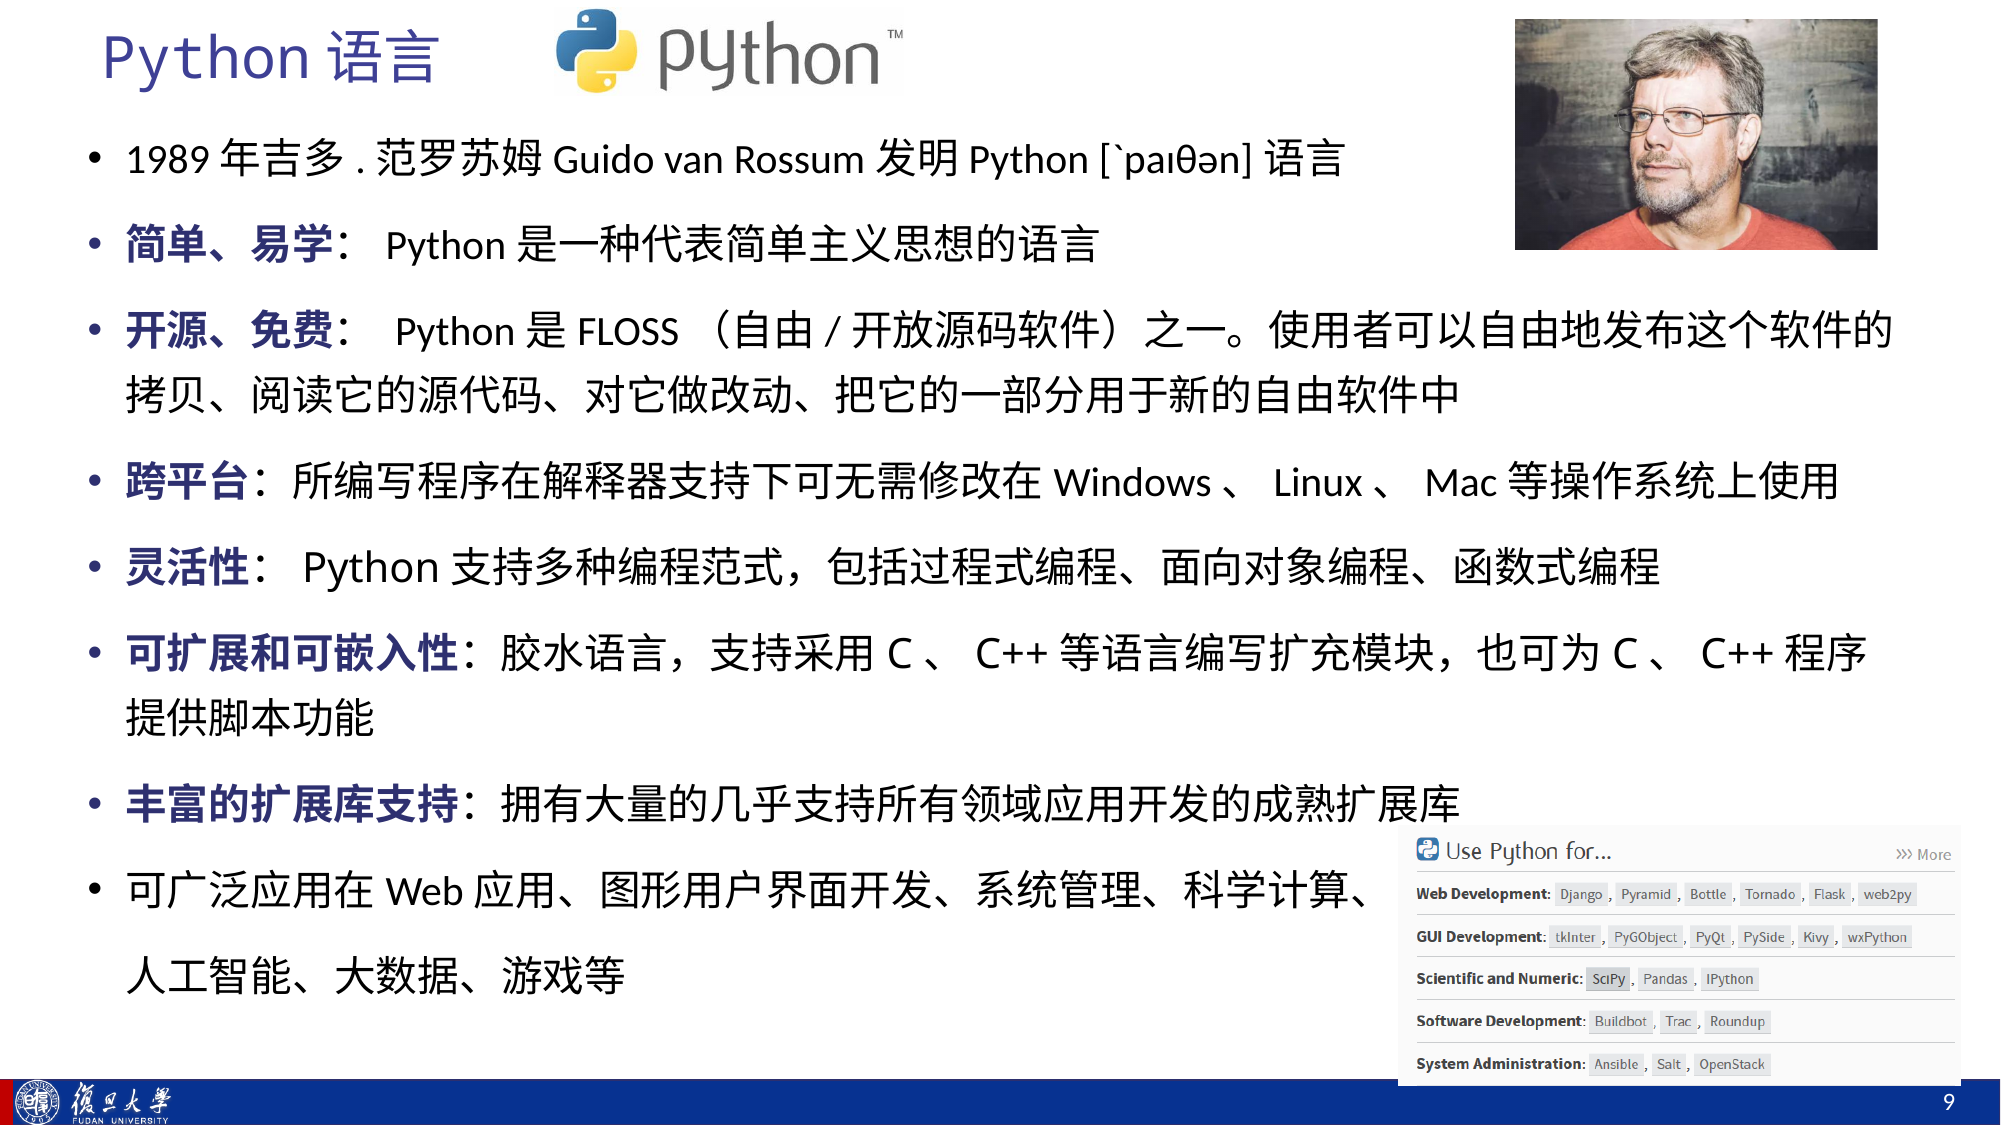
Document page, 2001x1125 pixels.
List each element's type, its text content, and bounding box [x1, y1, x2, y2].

picture [1515, 19, 1878, 251]
picture [1398, 825, 1961, 1086]
picture [554, 7, 904, 96]
list 1989年吉多.范罗苏姆Guido van Rossum发明Python [`paɪθən]语言 简单、易学：Python是一种代表简单主义思想的语言 开源、免费： Python是FLOSS（自由/开放源码软件）之一。使用者可以自由地发布这个软件的拷贝、阅读它的源代码、对它做改动、把它的一部分用于新的自由软件中 跨平台：所编写程序在解释器支持下可无需修改在Windows、Linux、Mac等操作系统上使用 灵活性：Python支持多种编程范式，包括过程式编程、面向对象编程、函数式编程 可扩展和可嵌入性：胶水语言，支持采用C、C++等语言编写扩充模块，也可为C、C++程序提供脚本功能 丰富的扩展库支持：拥有大量的几乎支持所有领域应用开发的成熟扩展库 可广泛应用在Web应用、图形用户界面开发、系统管理、科学计算、 人工智能、大数据、游戏等 [72, 119, 1925, 1042]
picture [12, 1076, 176, 1125]
title Python语言 [86, 6, 1925, 113]
